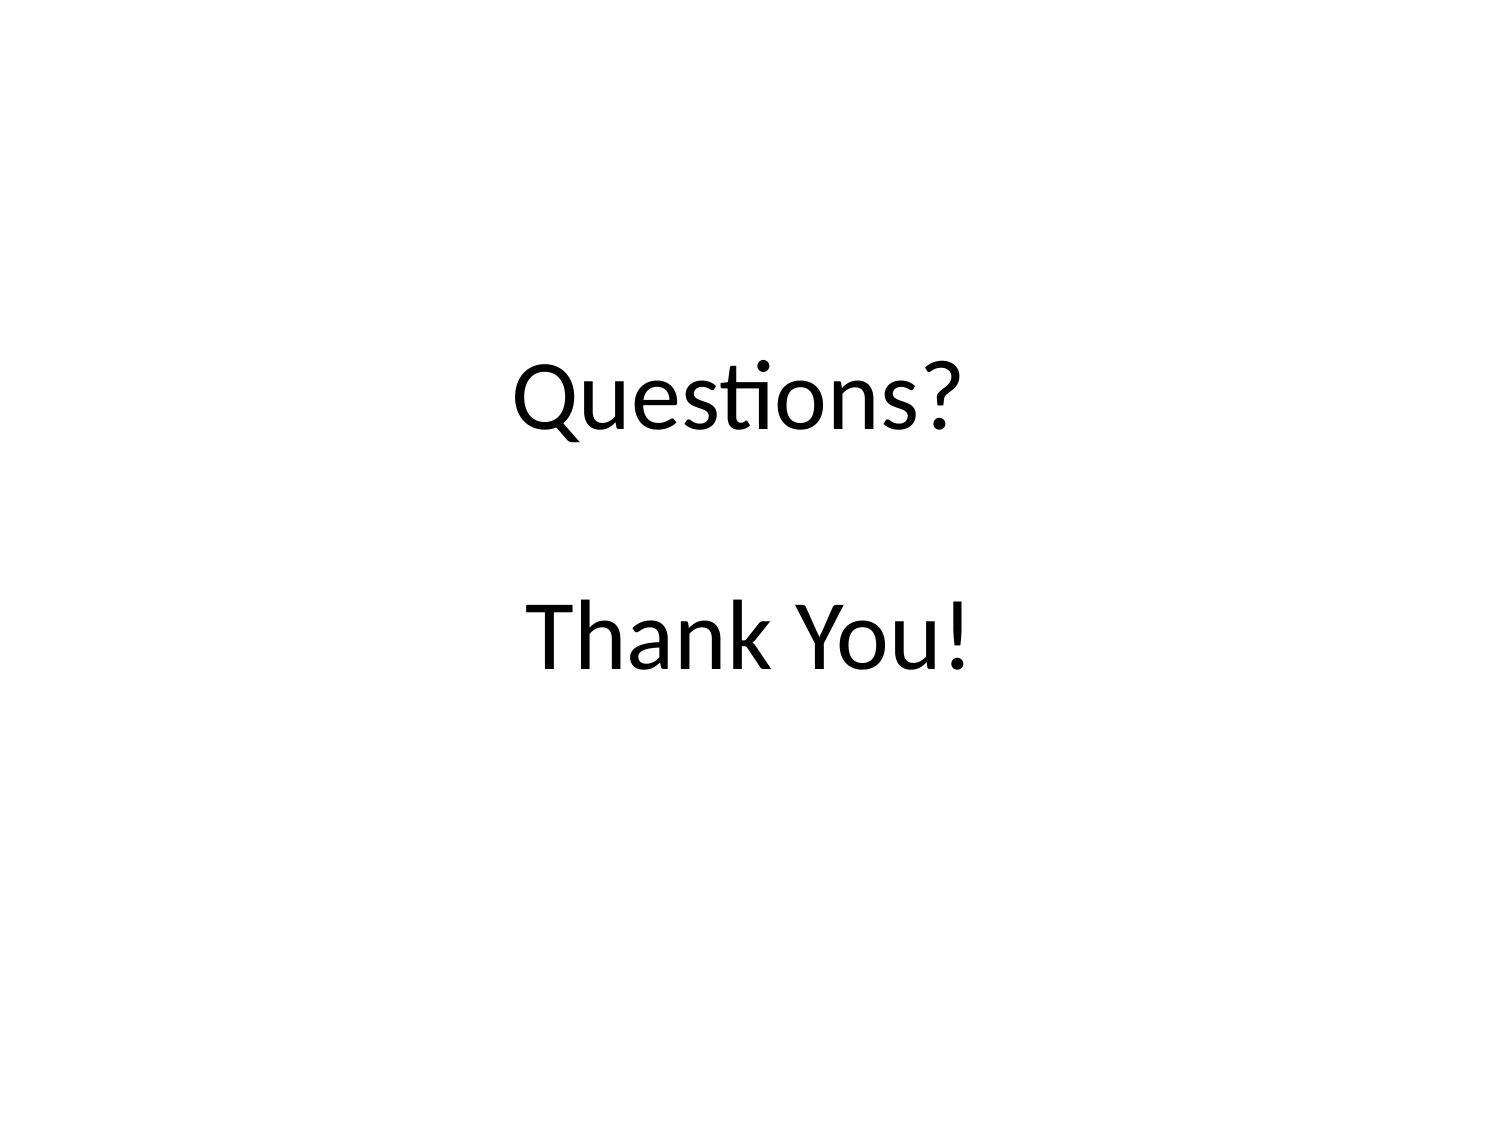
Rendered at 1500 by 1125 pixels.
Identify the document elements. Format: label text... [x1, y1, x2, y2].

title Questions? Thank You! [75, 314, 1425, 705]
